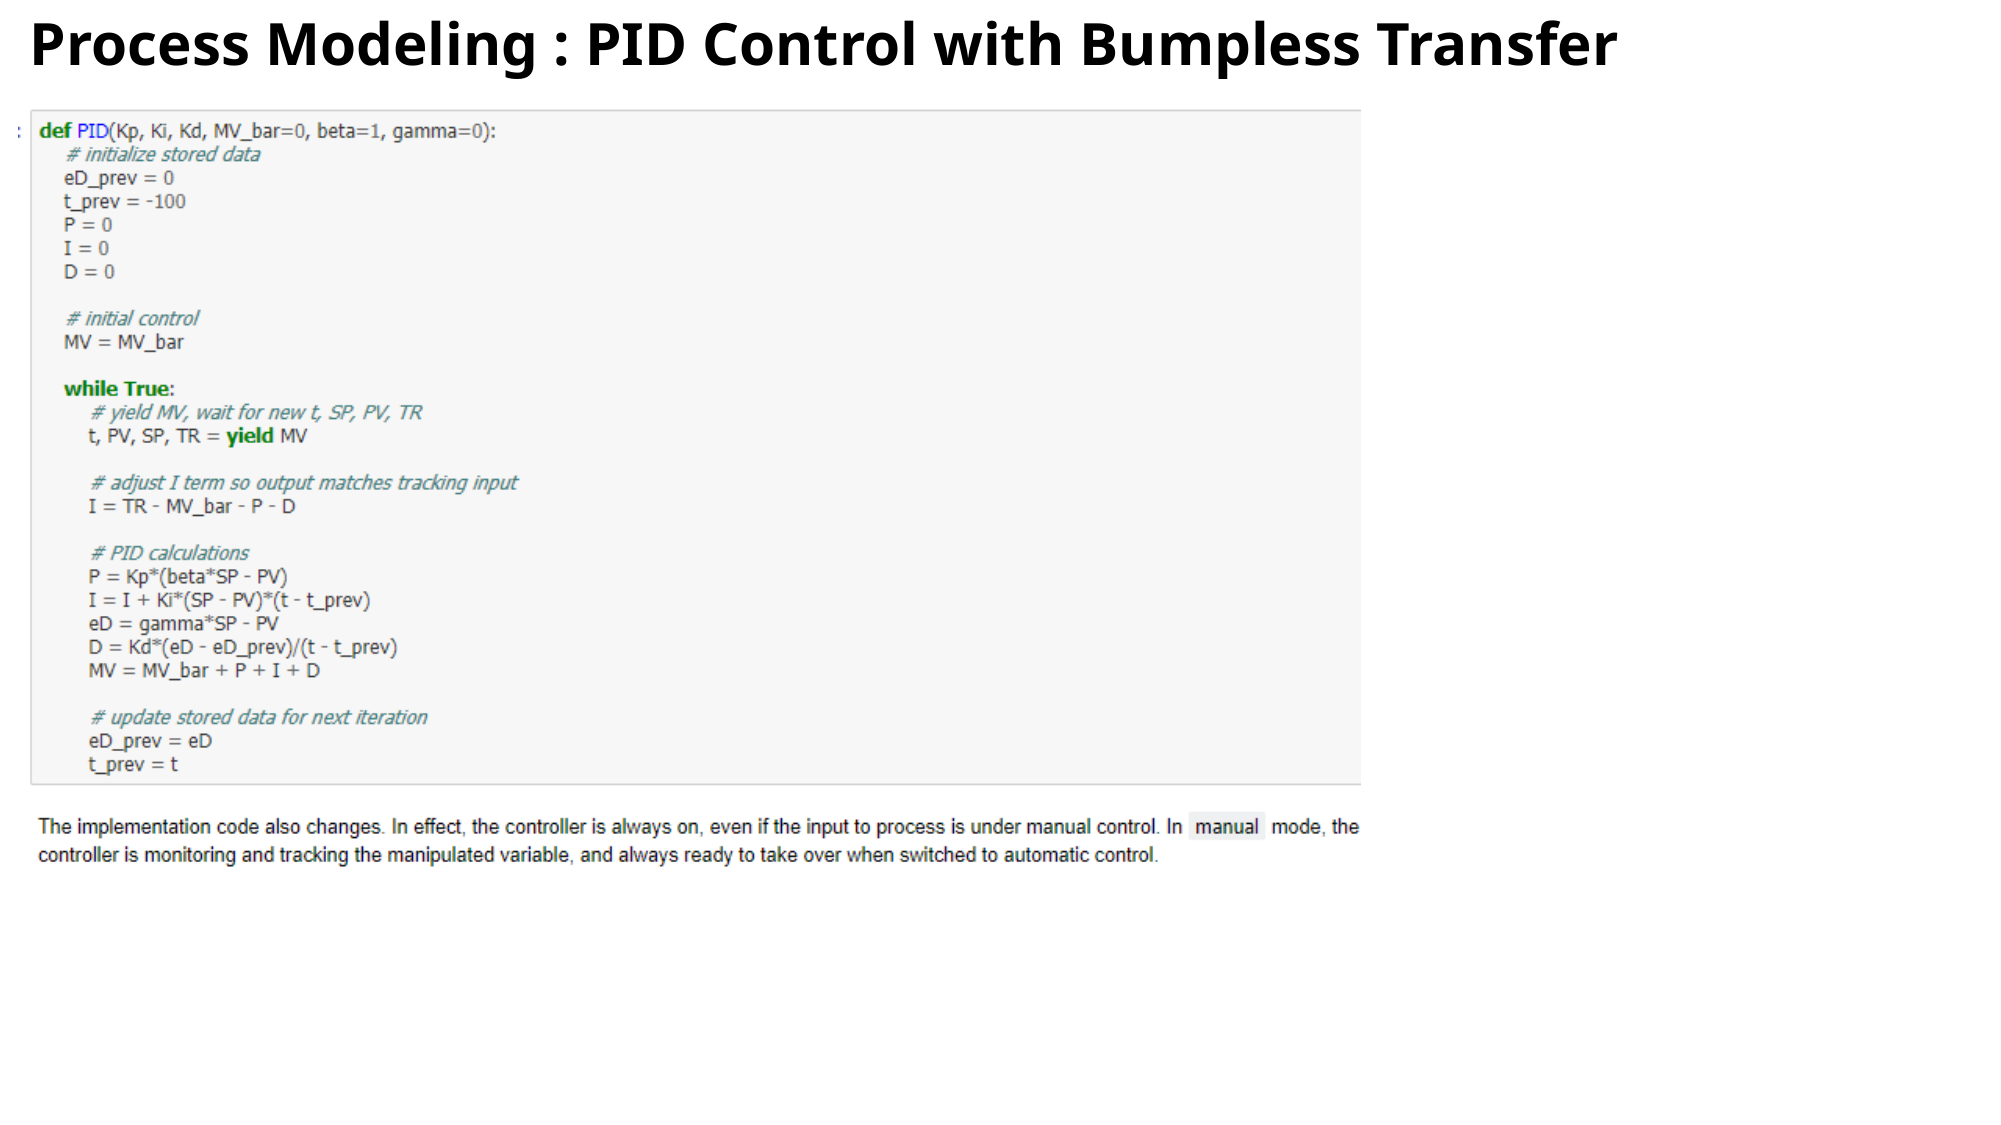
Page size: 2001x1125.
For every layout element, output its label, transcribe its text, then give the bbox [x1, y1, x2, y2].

text_box Process Modeling : PID Control with Bumpless Transfer [0, 0, 1904, 304]
picture [18, 99, 1361, 873]
